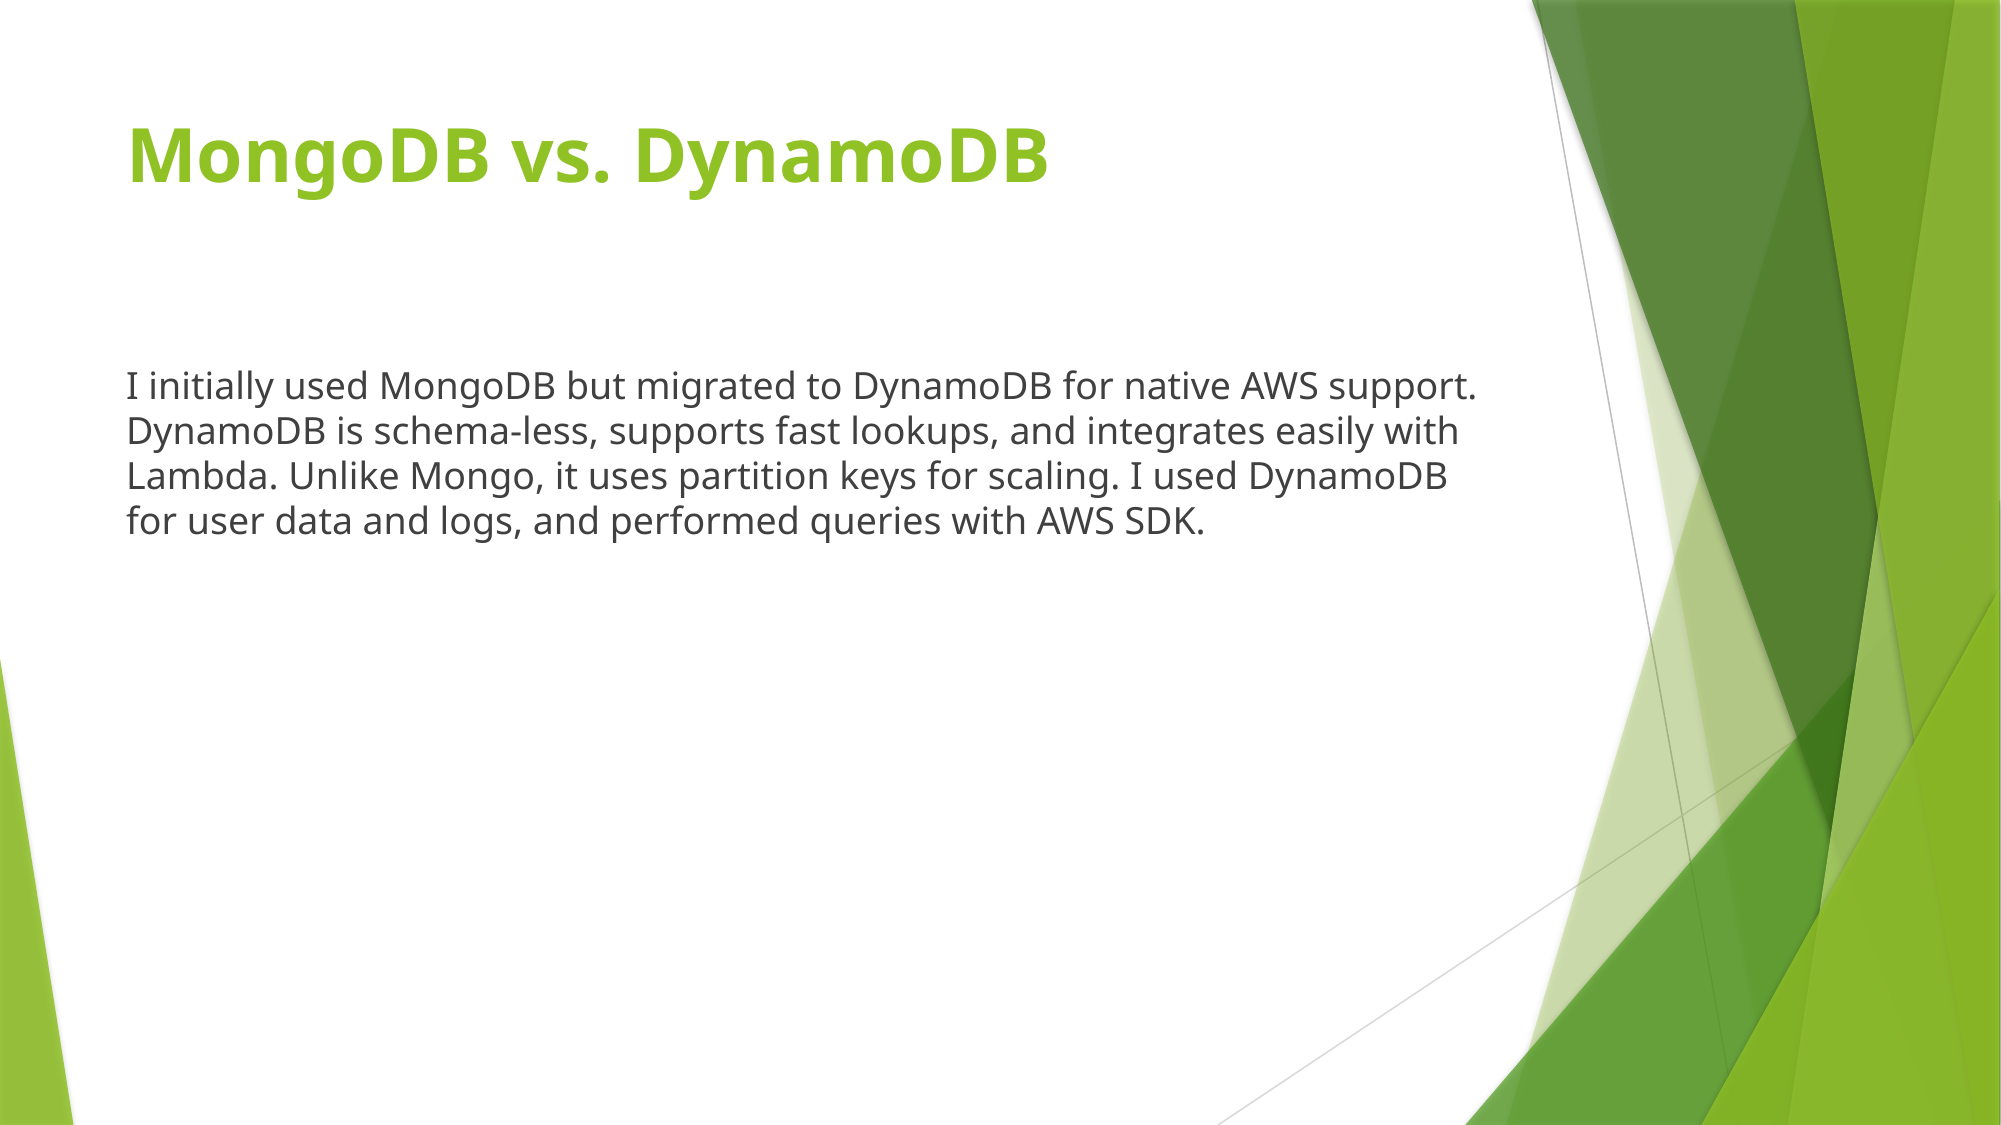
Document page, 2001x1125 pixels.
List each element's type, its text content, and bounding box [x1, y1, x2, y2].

list I initially used MongoDB but migrated to DynamoDB for native AWS support. DynamoDB is schema-less, supports fast lookups, and integrates easily with Lambda. Unlike Mongo, it uses partition keys for scaling. I used DynamoDB for user data and logs, and performed queries with AWS SDK. [111, 354, 1522, 992]
title MongoDB vs. DynamoDB [111, 99, 1522, 317]
